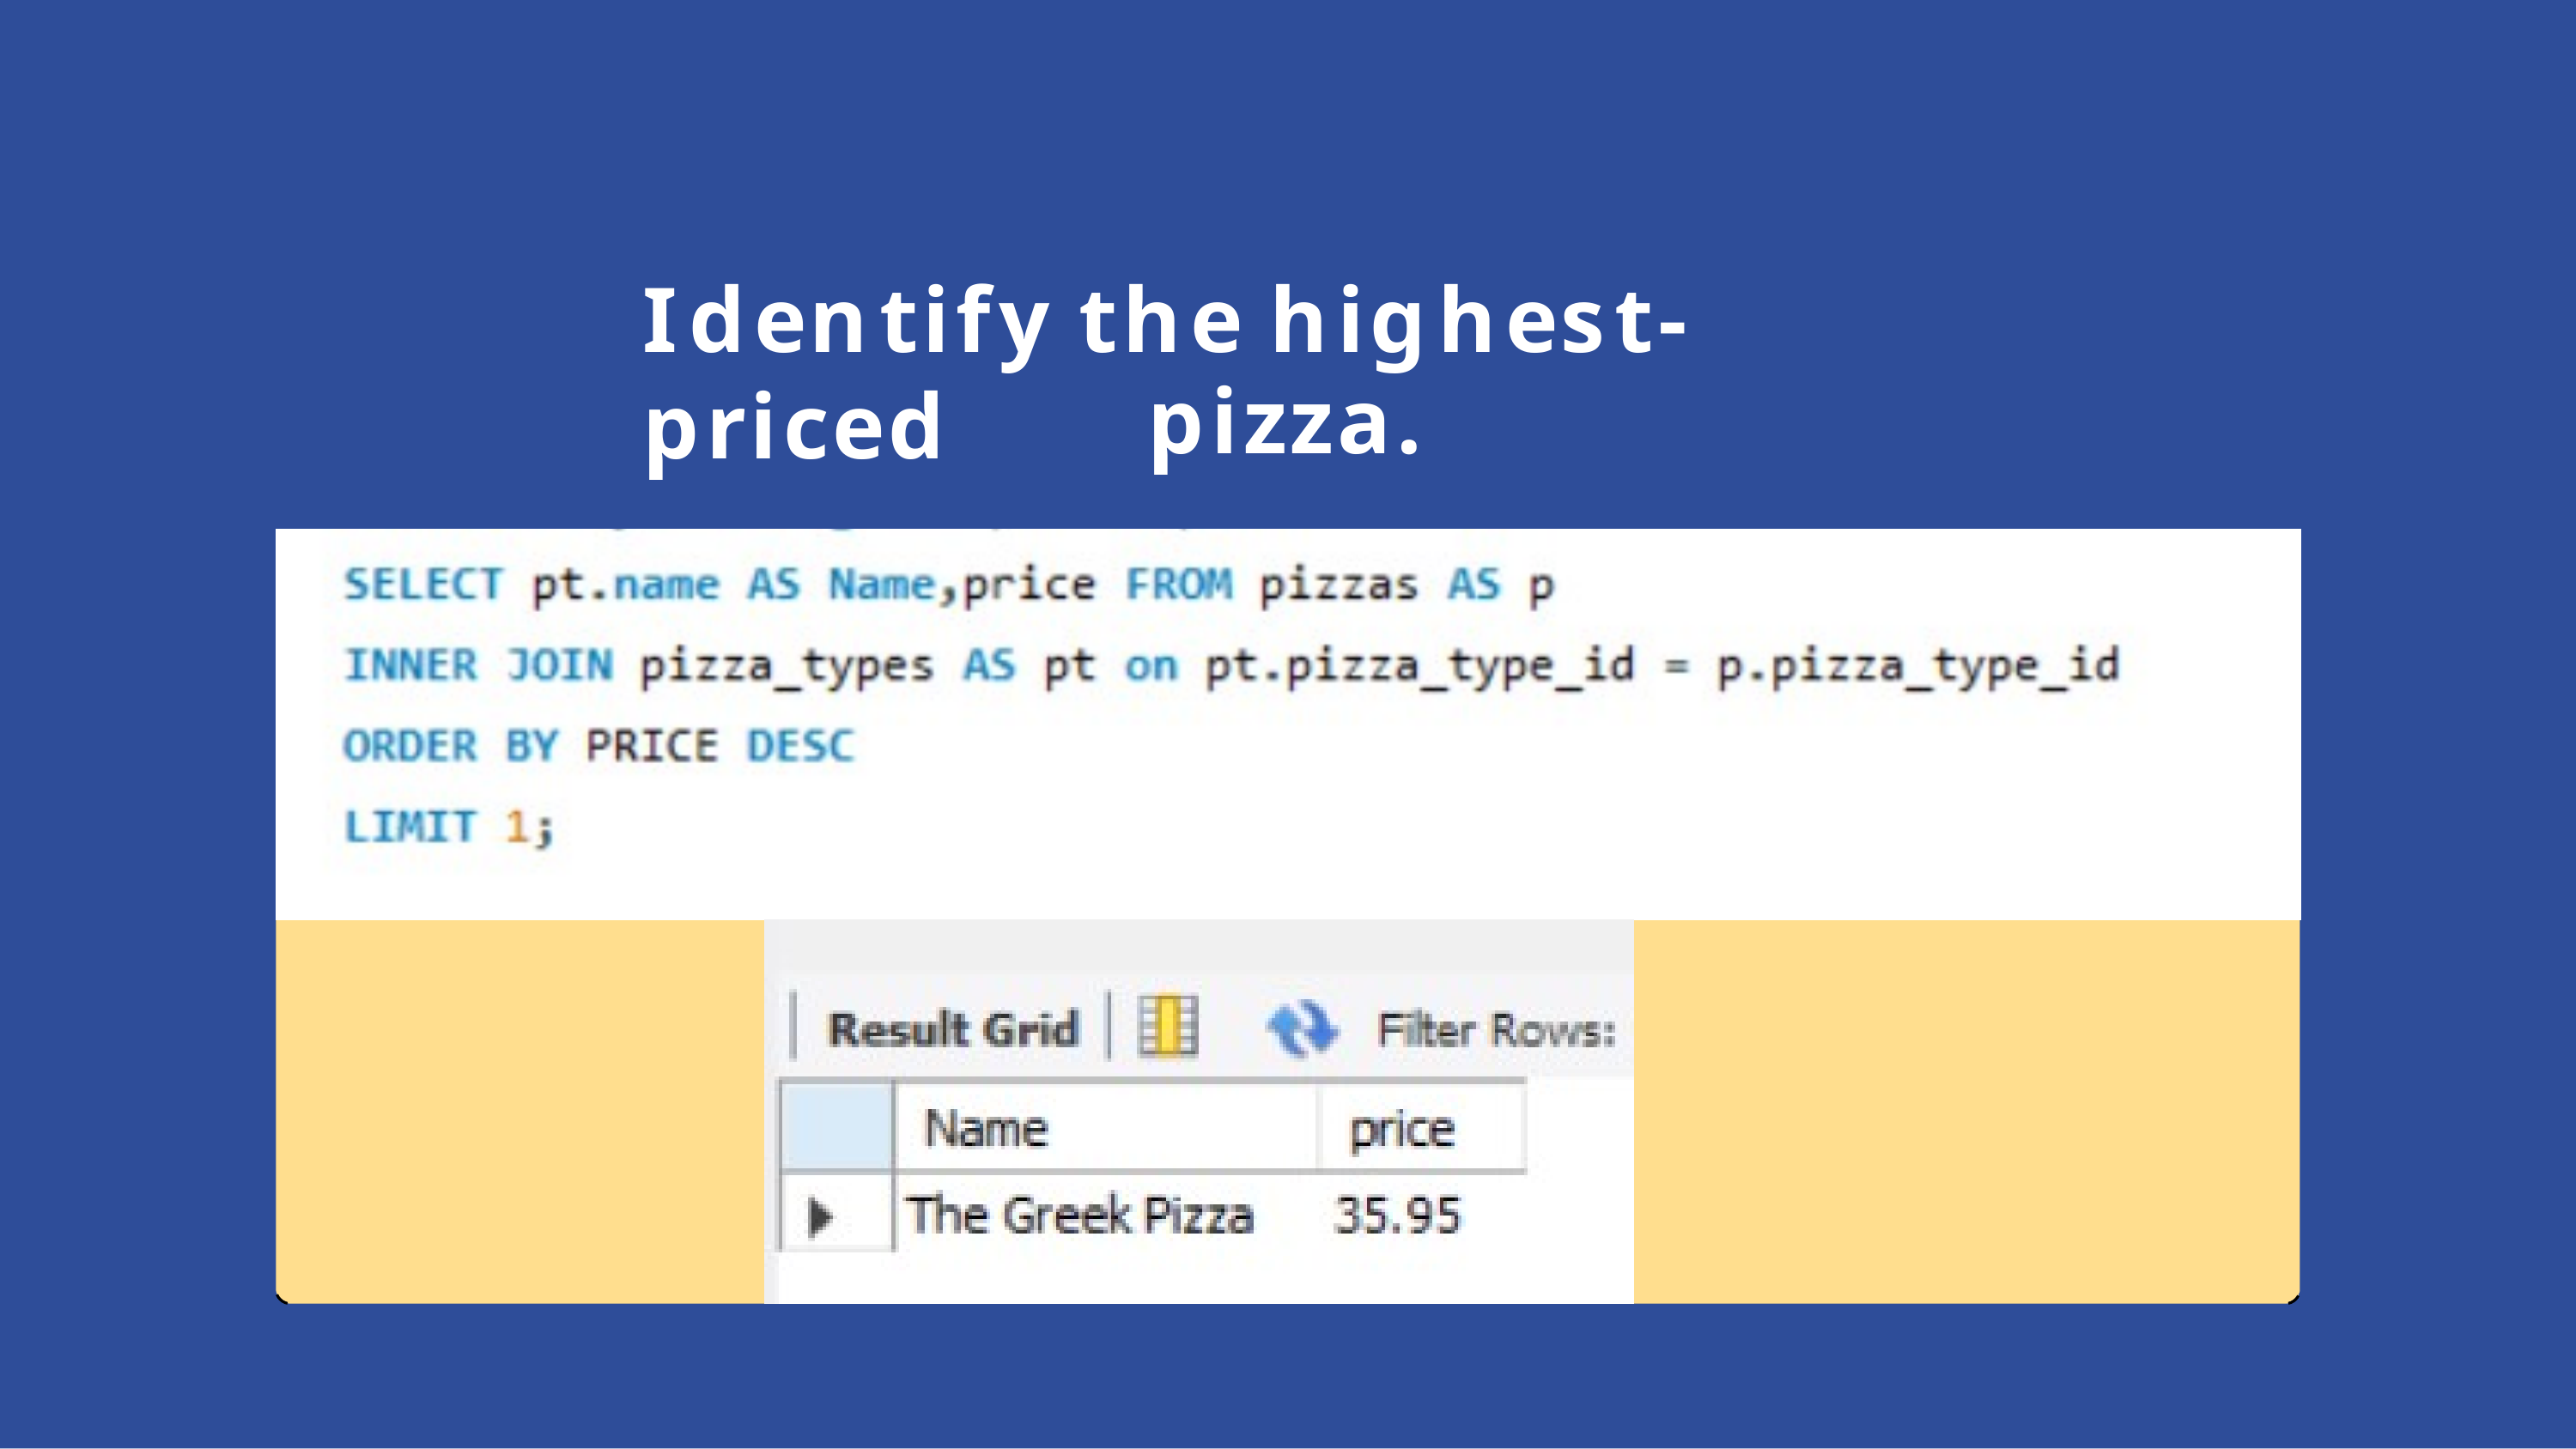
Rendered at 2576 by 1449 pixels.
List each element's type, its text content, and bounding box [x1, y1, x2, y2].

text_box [275, 529, 2301, 1306]
text_box pizza. [1145, 362, 1431, 472]
title Identify the highest-priced [641, 260, 1935, 505]
